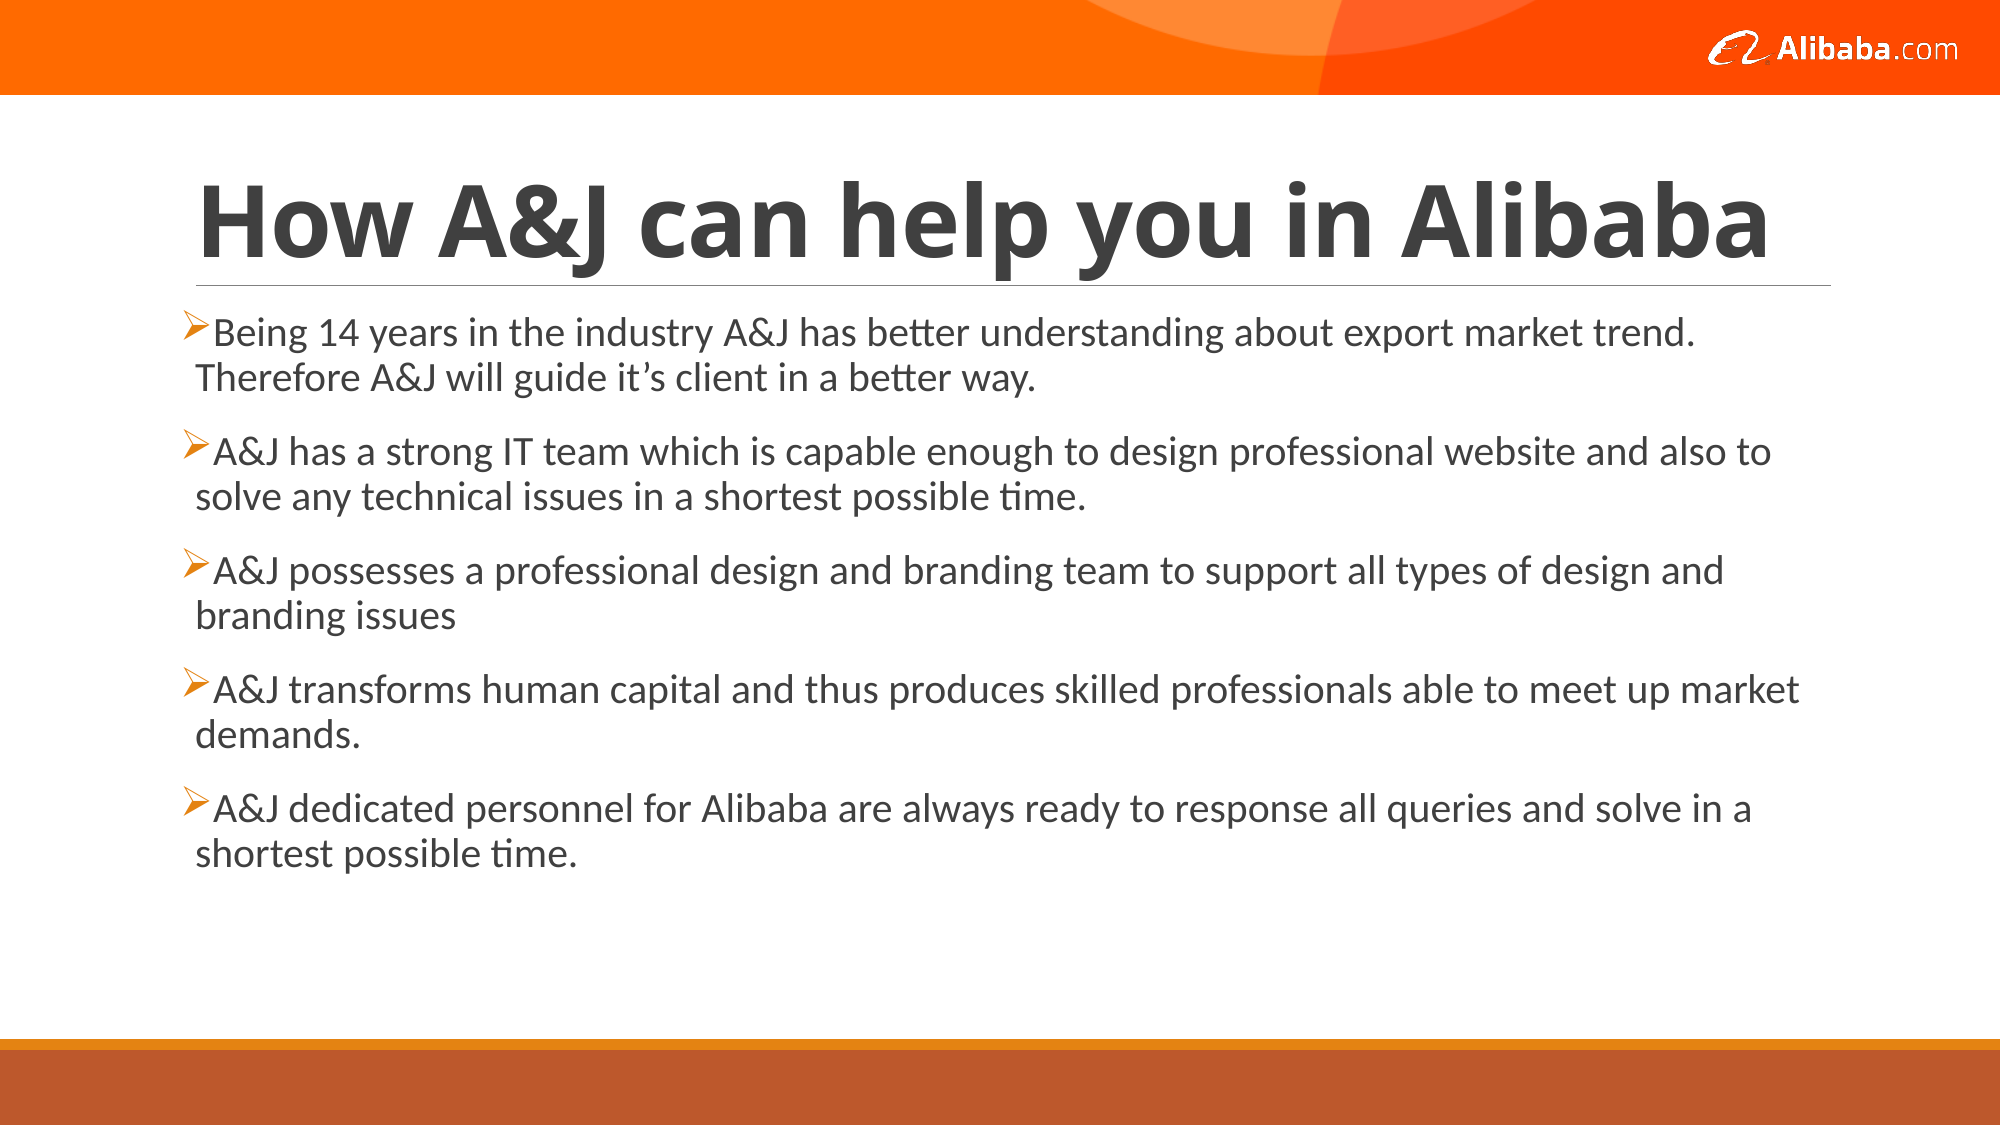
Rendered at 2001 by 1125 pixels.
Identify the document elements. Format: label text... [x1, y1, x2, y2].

list Being 14 years in the industry A&J has better understanding about export market trend. Therefore A&J will guide it’s client in a better way. A&J has a strong IT team which is capable enough to design professional website and also to solve any technical issues in a shortest possible time. A&J possesses a professional design and branding team to support all types of design and branding issues A&J transforms human capital and thus produces skilled professionals able to meet up market demands. A&J dedicated personnel for Alibaba are always ready to response all queries and solve in a shortest possible time. [180, 302, 1830, 963]
title How A&J can help you in Alibaba [180, 106, 1830, 285]
picture [0, 0, 2000, 96]
